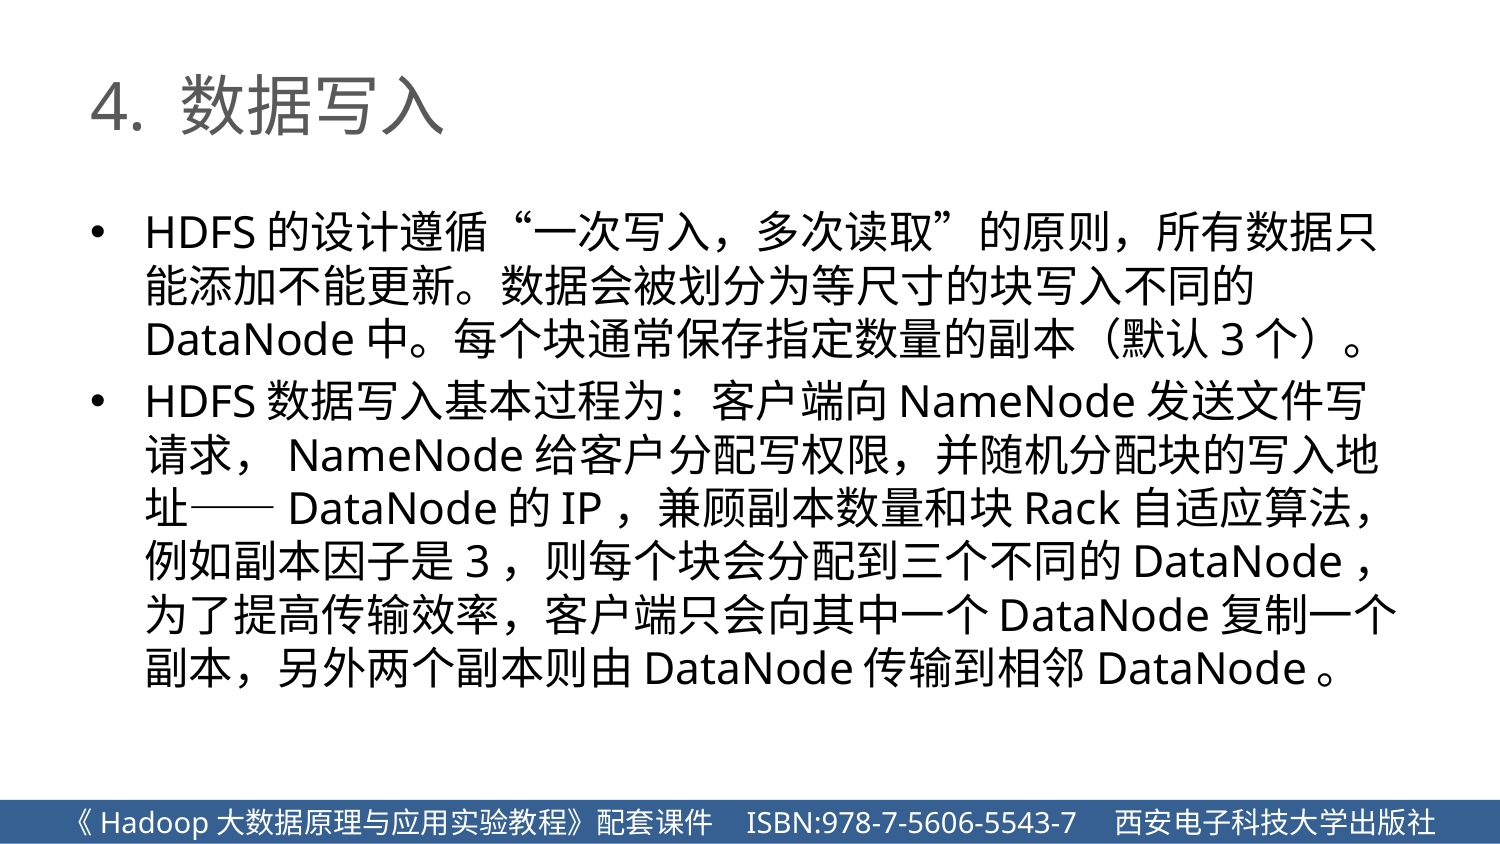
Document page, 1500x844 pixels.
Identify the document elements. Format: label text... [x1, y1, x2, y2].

title 4. 数据写入 [75, 33, 1425, 175]
list HDFS的设计遵循“一次写入，多次读取”的原则，所有数据只能添加不能更新。数据会被划分为等尺寸的块写入不同的DataNode中。每个块通常保存指定数量的副本（默认3个）。 HDFS数据写入基本过程为：客户端向NameNode发送文件写请求，NameNode给客户分配写权限，并随机分配块的写入地址——DataNode的IP，兼顾副本数量和块Rack自适应算法，例如副本因子是3，则每个块会分配到三个不同的DataNode，为了提高传输效率，客户端只会向其中一个DataNode复制一个副本，另外两个副本则由DataNode传输到相邻DataNode。 [75, 196, 1425, 754]
